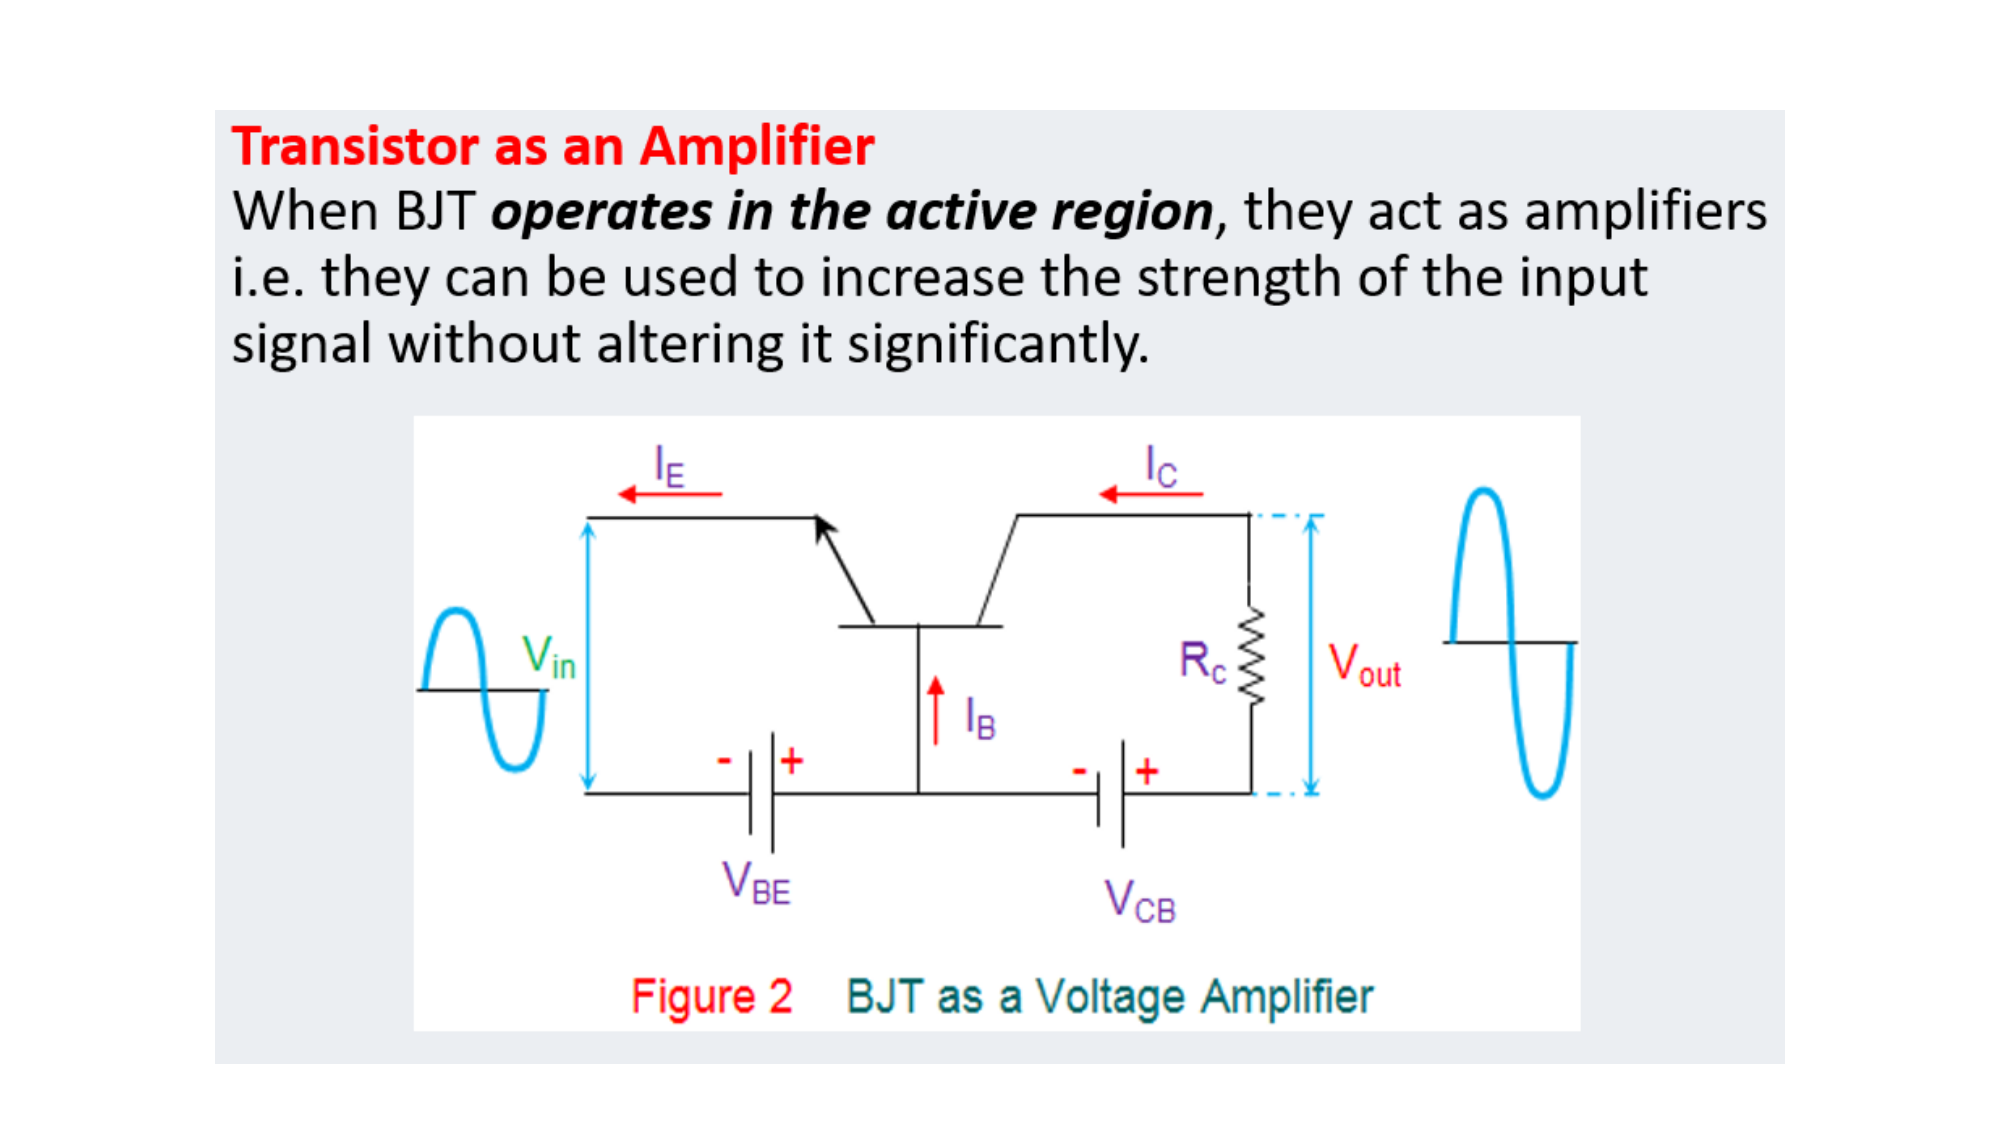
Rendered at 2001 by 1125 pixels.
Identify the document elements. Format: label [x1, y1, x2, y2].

picture [215, 110, 1785, 1064]
